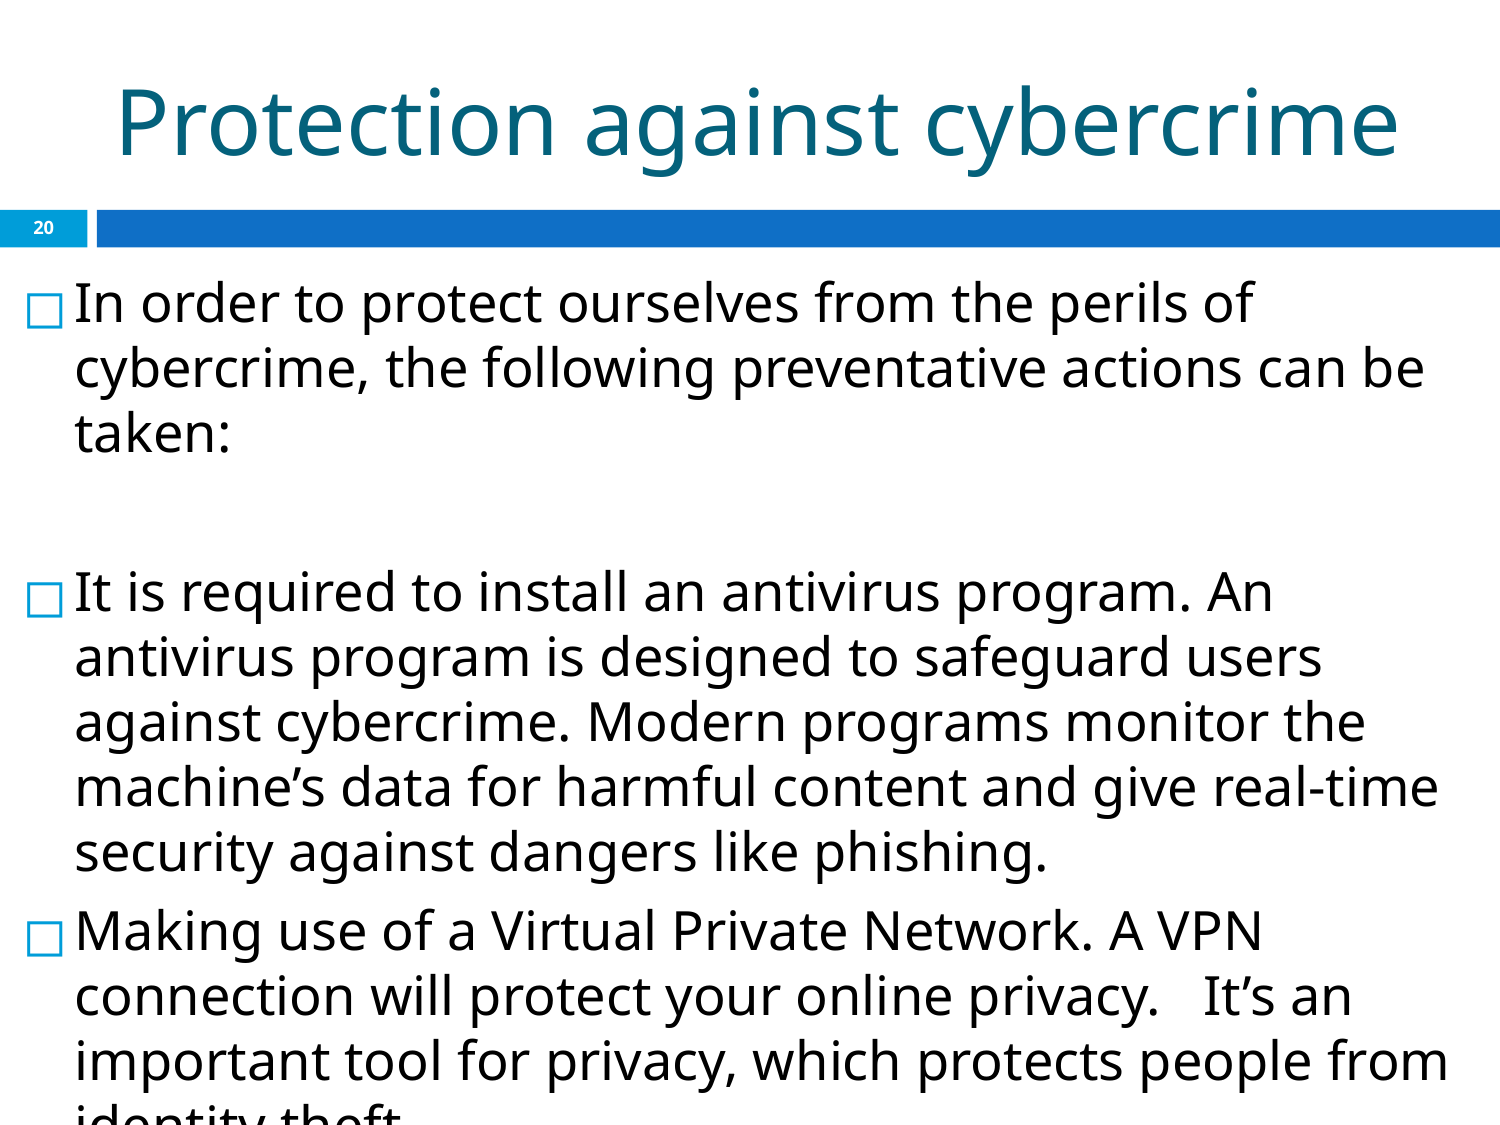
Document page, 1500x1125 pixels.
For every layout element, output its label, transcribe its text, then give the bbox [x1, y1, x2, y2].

list In order to protect ourselves from the perils of cybercrime, the following preventative actions can be taken: It is required to install an antivirus program. An antivirus program is designed to safeguard users against cybercrime. Modern programs monitor the machine’s data for harmful content and give real-time security against dangers like phishing. Making use of a Virtual Private Network. A VPN connection will protect your online privacy. It’s an important tool for privacy, which protects people from identity theft. [7, 260, 1491, 1108]
slide_number ‹#› [0, 208, 88, 249]
title Protection against cybercrime [99, 37, 1438, 200]
